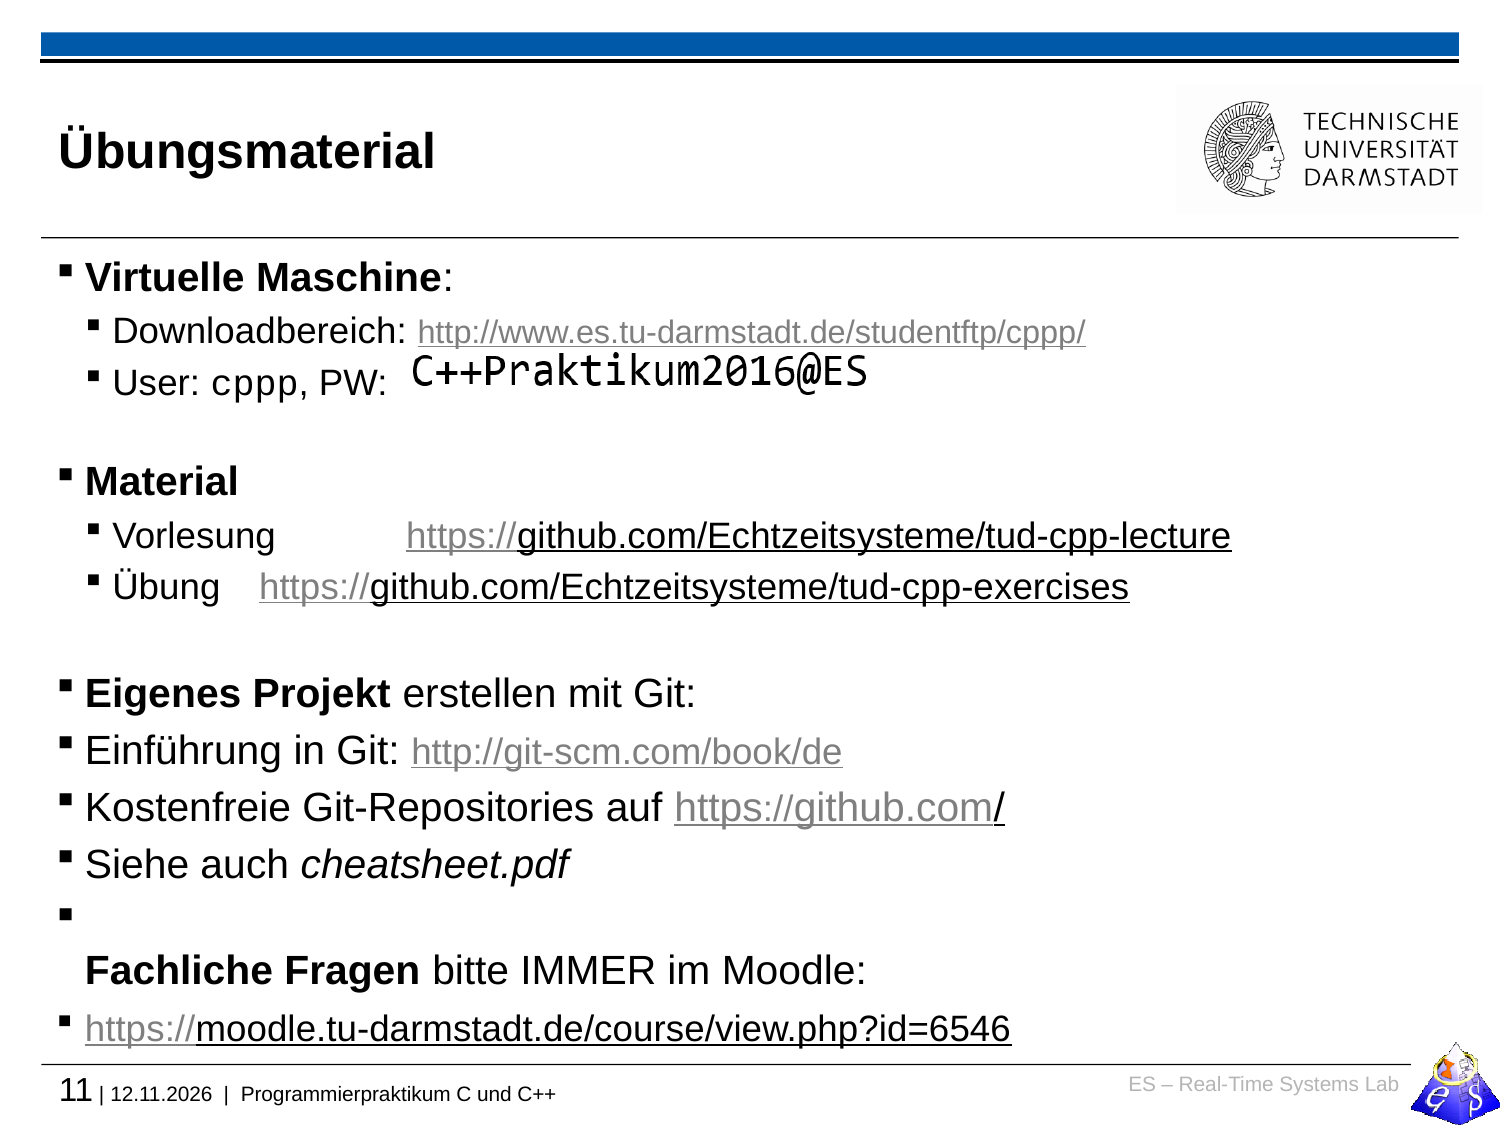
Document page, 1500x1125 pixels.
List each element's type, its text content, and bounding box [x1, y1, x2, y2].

picture [1187, 84, 1483, 214]
list Virtuelle Maschine: Downloadbereich: http://www.es.tu-darmstadt.de/studentftp/cppp/ User: cppp, PW: Material Vorlesung https://github.com/Echtzeitsysteme/tud-cpp-lecture Übung https://github.com/Echtzeitsysteme/tud-cpp-exercises Eigenes Projekt erstellen mit Git: Einführung in Git: http://git-scm.com/book/de Kostenfreie Git-Repositories auf https://github.com/ Siehe auch cheatsheet.pdf Fachliche Fragen bitte IMMER im Moodle: https://moodle.tu-darmstadt.de/course/view.php?id=6546 [41, 243, 1459, 1059]
title Übungsmaterial [58, 80, 1187, 218]
picture [1411, 1041, 1500, 1125]
picture [407, 349, 872, 398]
